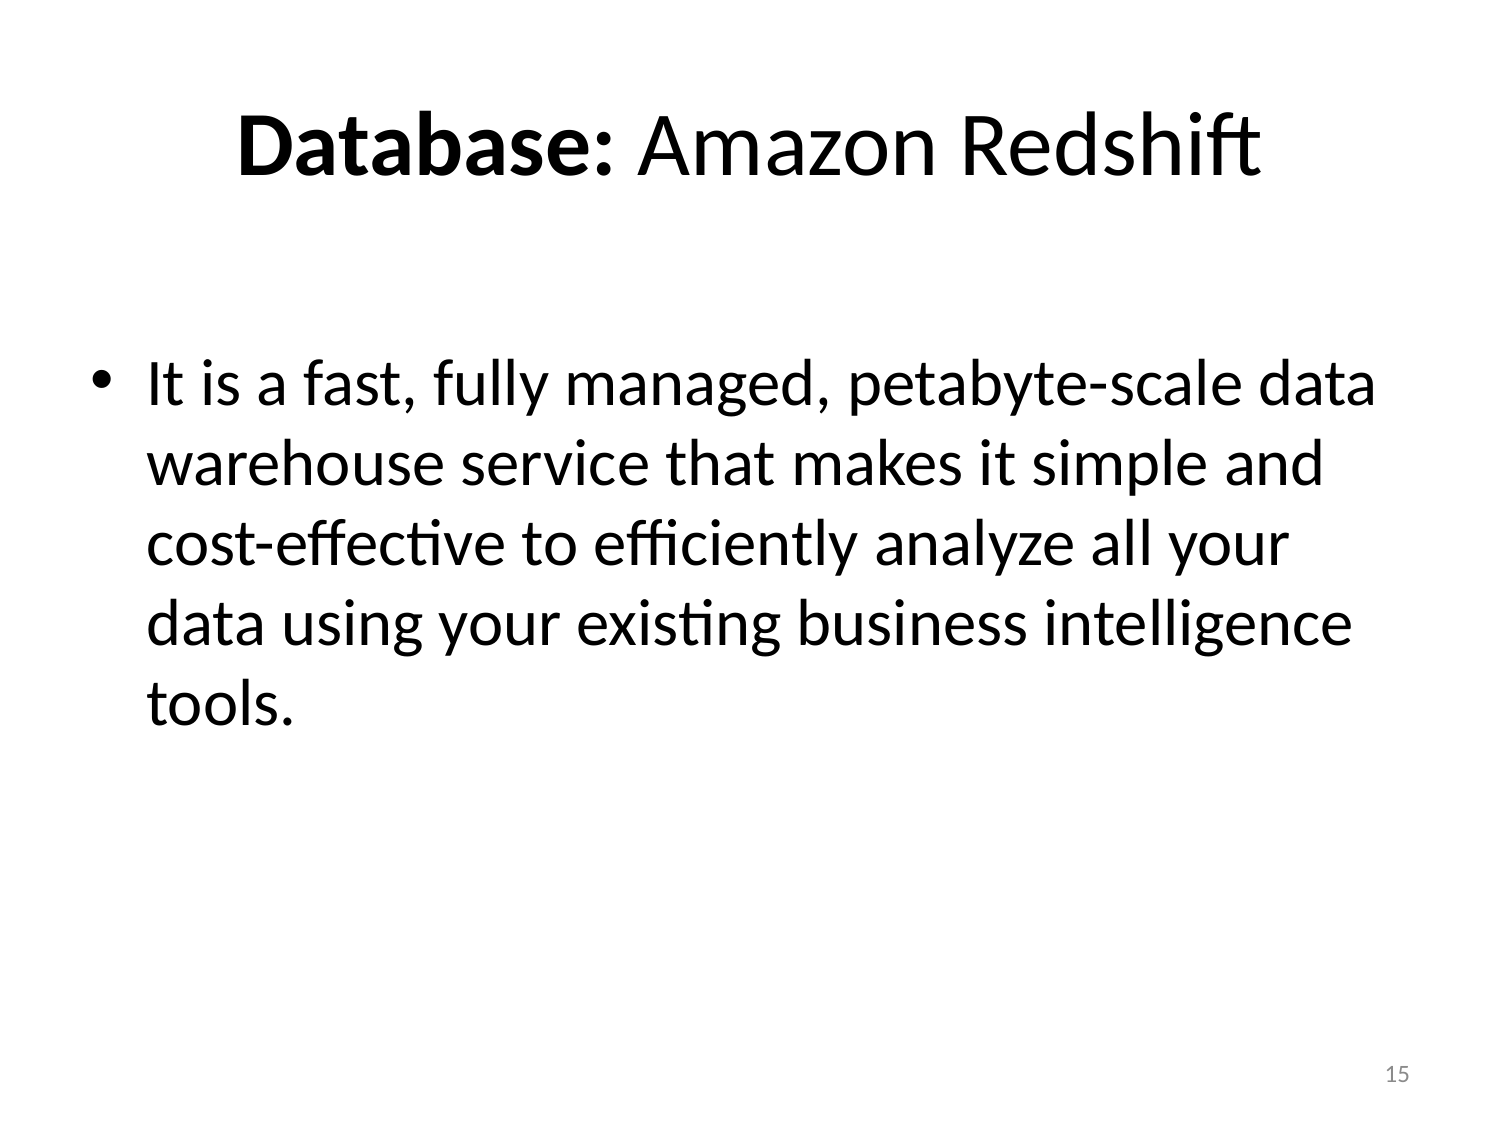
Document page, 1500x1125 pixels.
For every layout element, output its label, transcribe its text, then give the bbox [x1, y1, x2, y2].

slide_number 15 [1074, 1042, 1425, 1103]
title Database: Amazon Redshift [75, 45, 1425, 233]
list It is a fast, fully managed, petabyte-scale data warehouse service that makes it simple and cost-effective to efficiently analyze all your data using your existing business intelligence tools. [75, 237, 1438, 1113]
